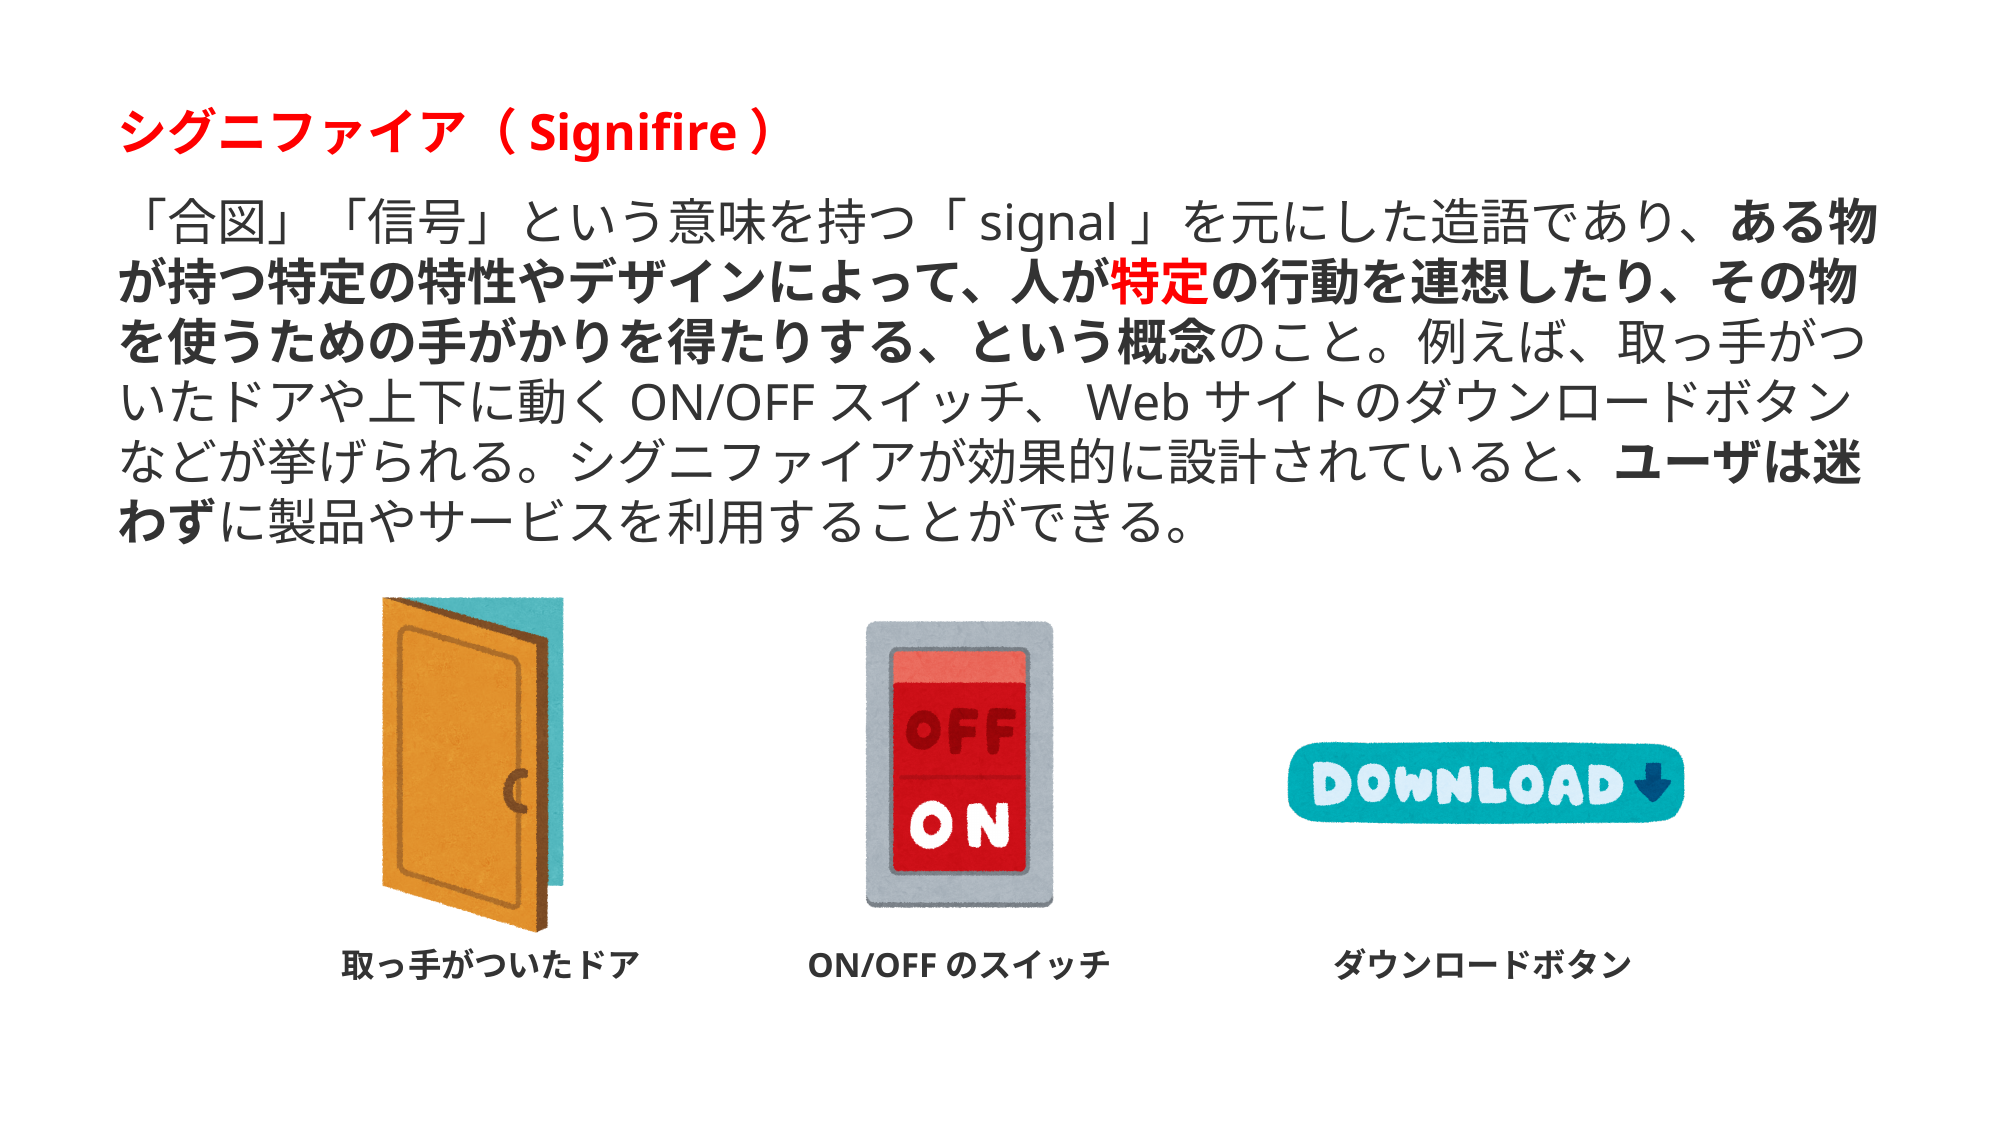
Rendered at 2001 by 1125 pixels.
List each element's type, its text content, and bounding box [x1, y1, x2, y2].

picture [847, 607, 1072, 923]
text_box シグニファイア（Signifire） 「合図」「信号」という意味を持つ「signal」を元にした造語であり、ある物が持つ特定の特性やデザインによって、人が特定の行動を連想したり、その物を使うための手がかりを得たりする、という概念のこと。例えば、取っ手がついたドアや上下に動くON/OFFスイッチ、Webサイトのダウンロードボタンなどが挙げられる。シグニファイアが効果的に設計されていると、ユーザは迷わずに製品やサービスを利用することができる。 [102, 92, 1898, 558]
text_box ダウンロードボタン [1308, 937, 1658, 992]
picture [342, 592, 612, 938]
text_box ON/OFFのスイッチ [784, 937, 1134, 992]
picture [1281, 737, 1692, 830]
text_box 取っ手がついたドア [316, 937, 666, 992]
